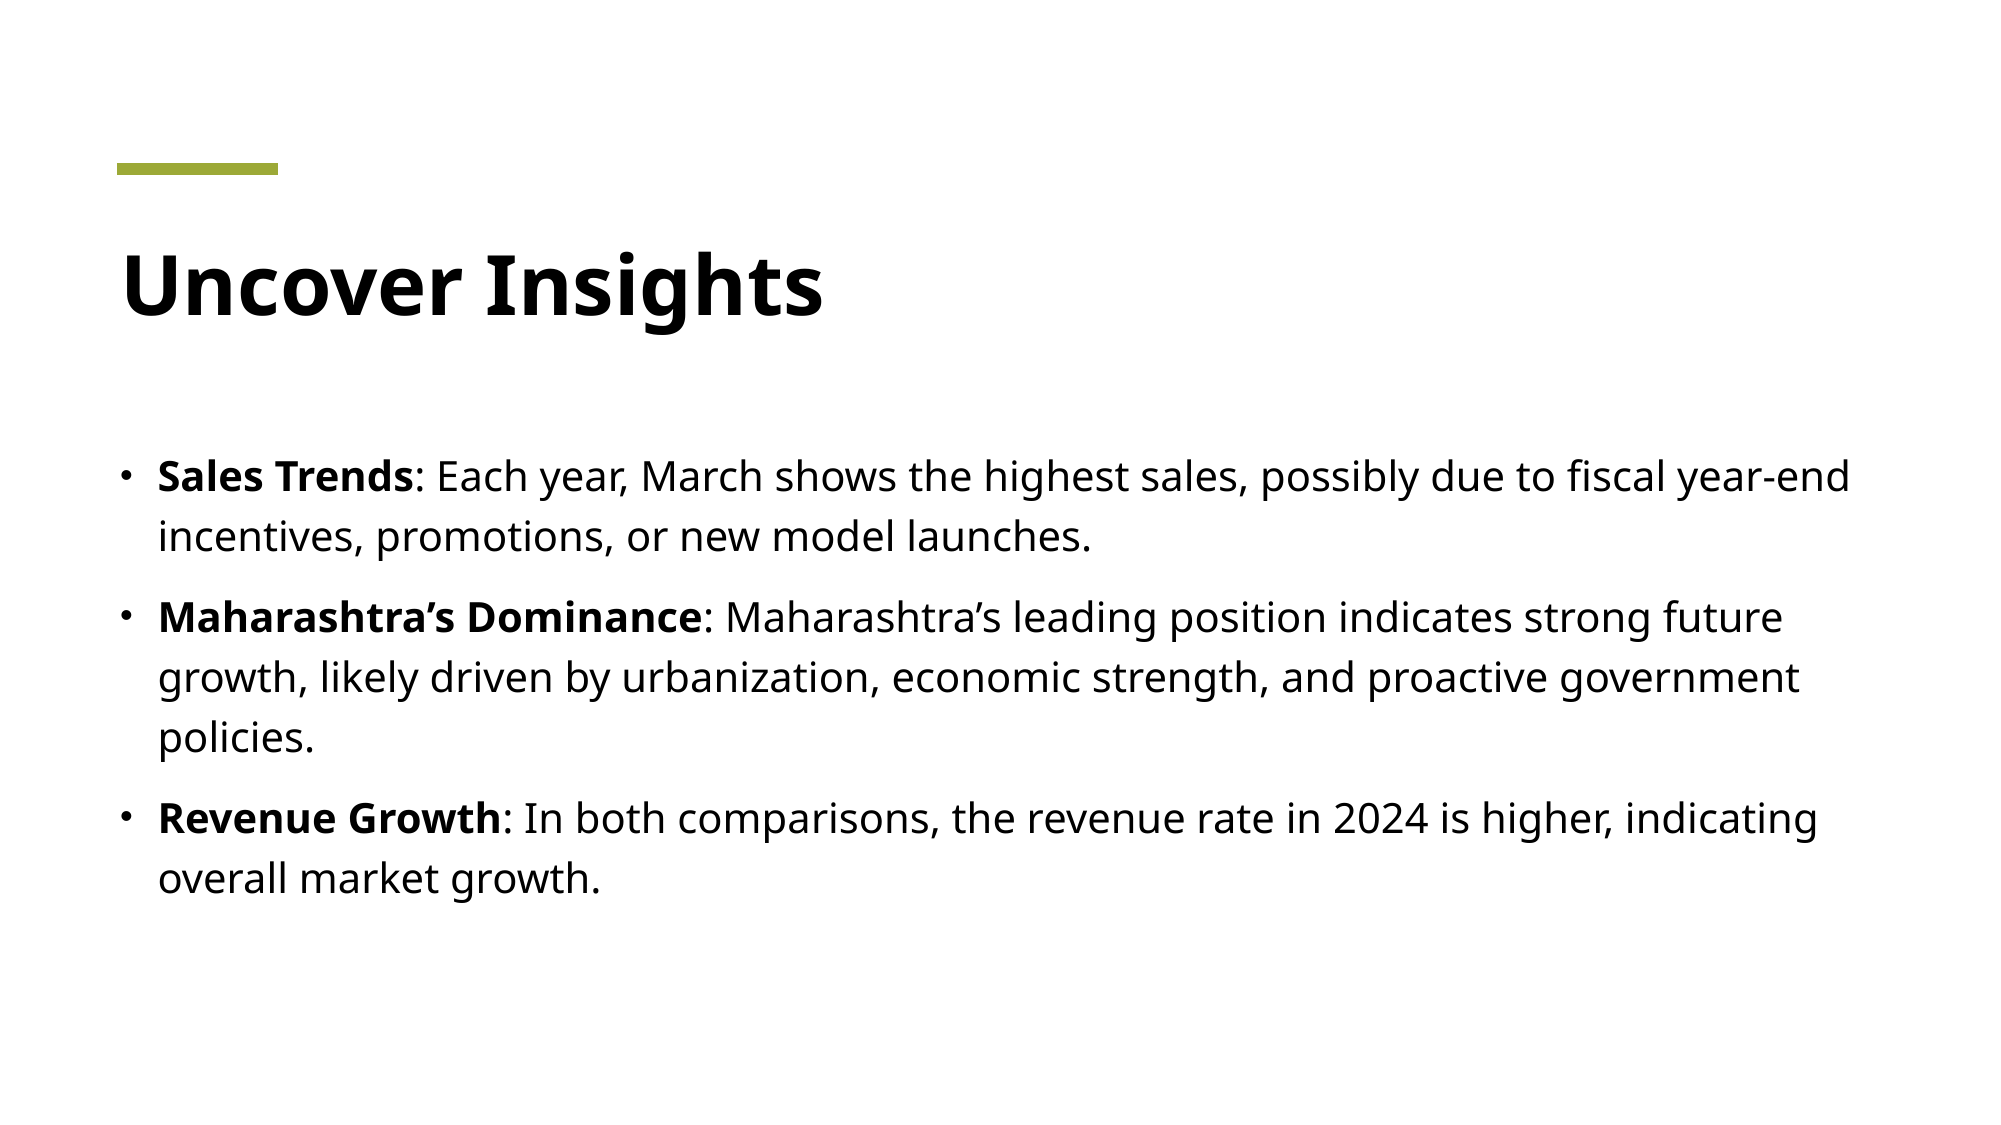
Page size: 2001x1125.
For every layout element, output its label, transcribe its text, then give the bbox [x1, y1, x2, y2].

title Uncover Insights [105, 224, 1892, 405]
list Sales Trends: Each year, March shows the highest sales, possibly due to fiscal year-end incentives, promotions, or new model launches. Maharashtra’s Dominance: Maharashtra’s leading position indicates strong future growth, likely driven by urbanization, economic strength, and proactive government policies. Revenue Growth: In both comparisons, the revenue rate in 2024 is higher, indicating overall market growth. [105, 431, 1892, 1017]
